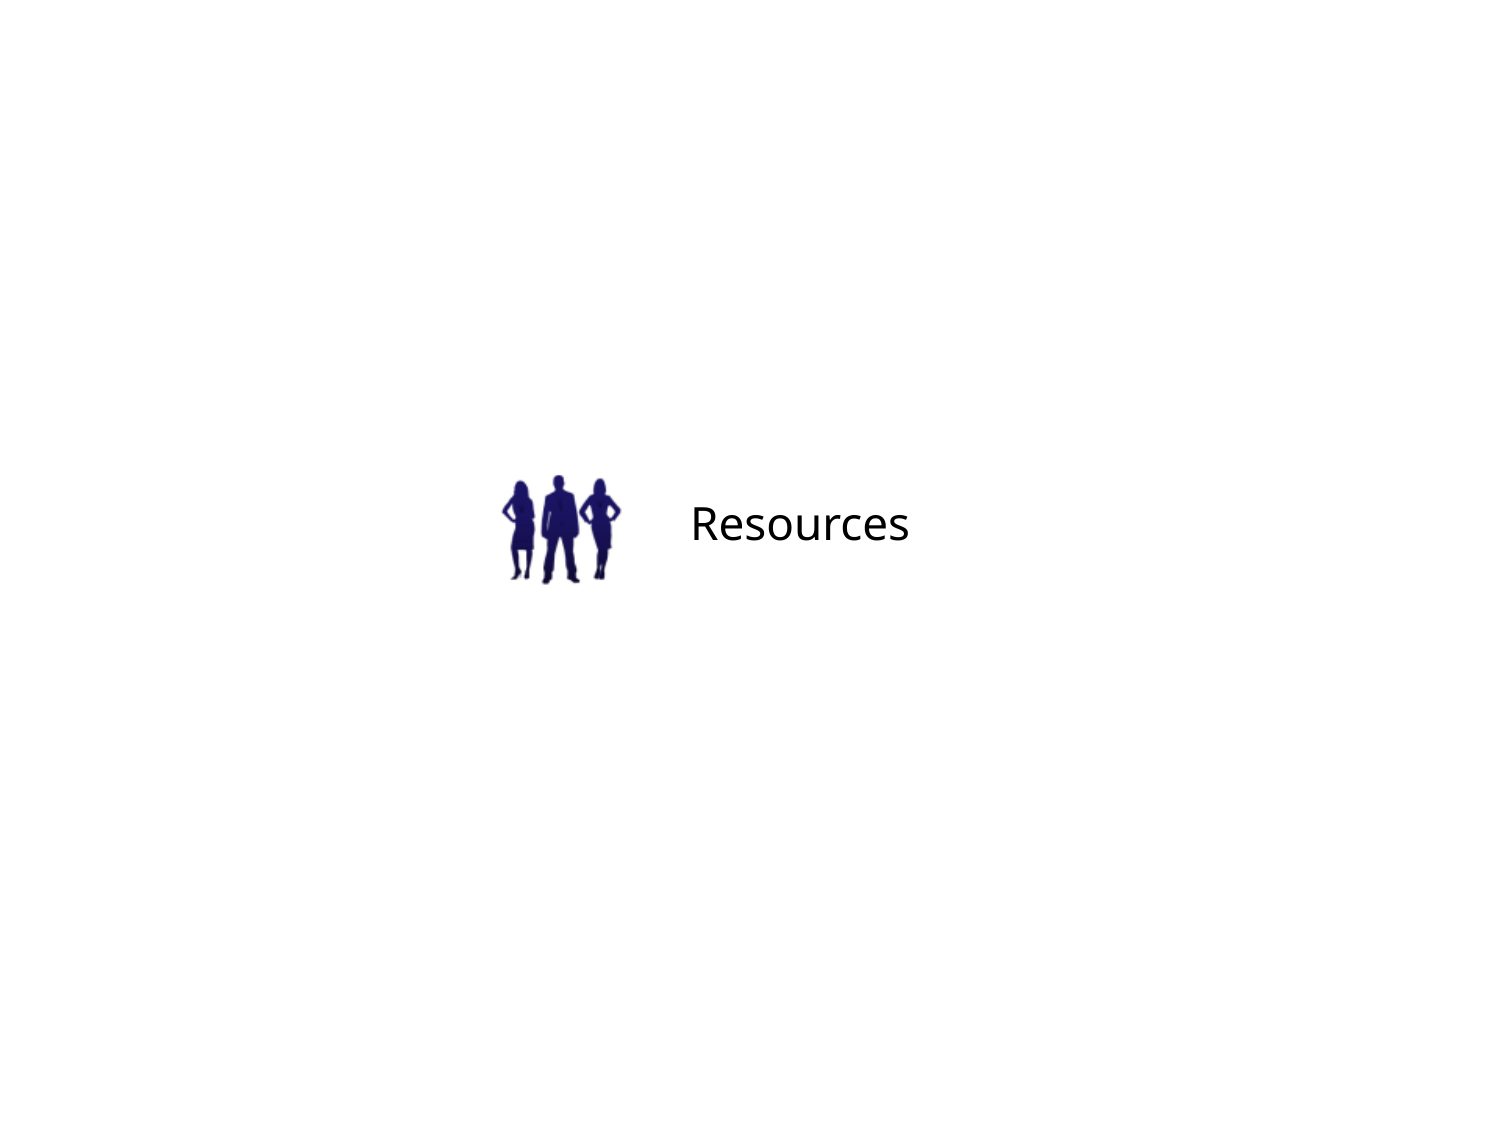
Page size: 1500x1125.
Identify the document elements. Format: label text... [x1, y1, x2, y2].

picture [499, 474, 626, 588]
text_box Resources [675, 487, 926, 558]
